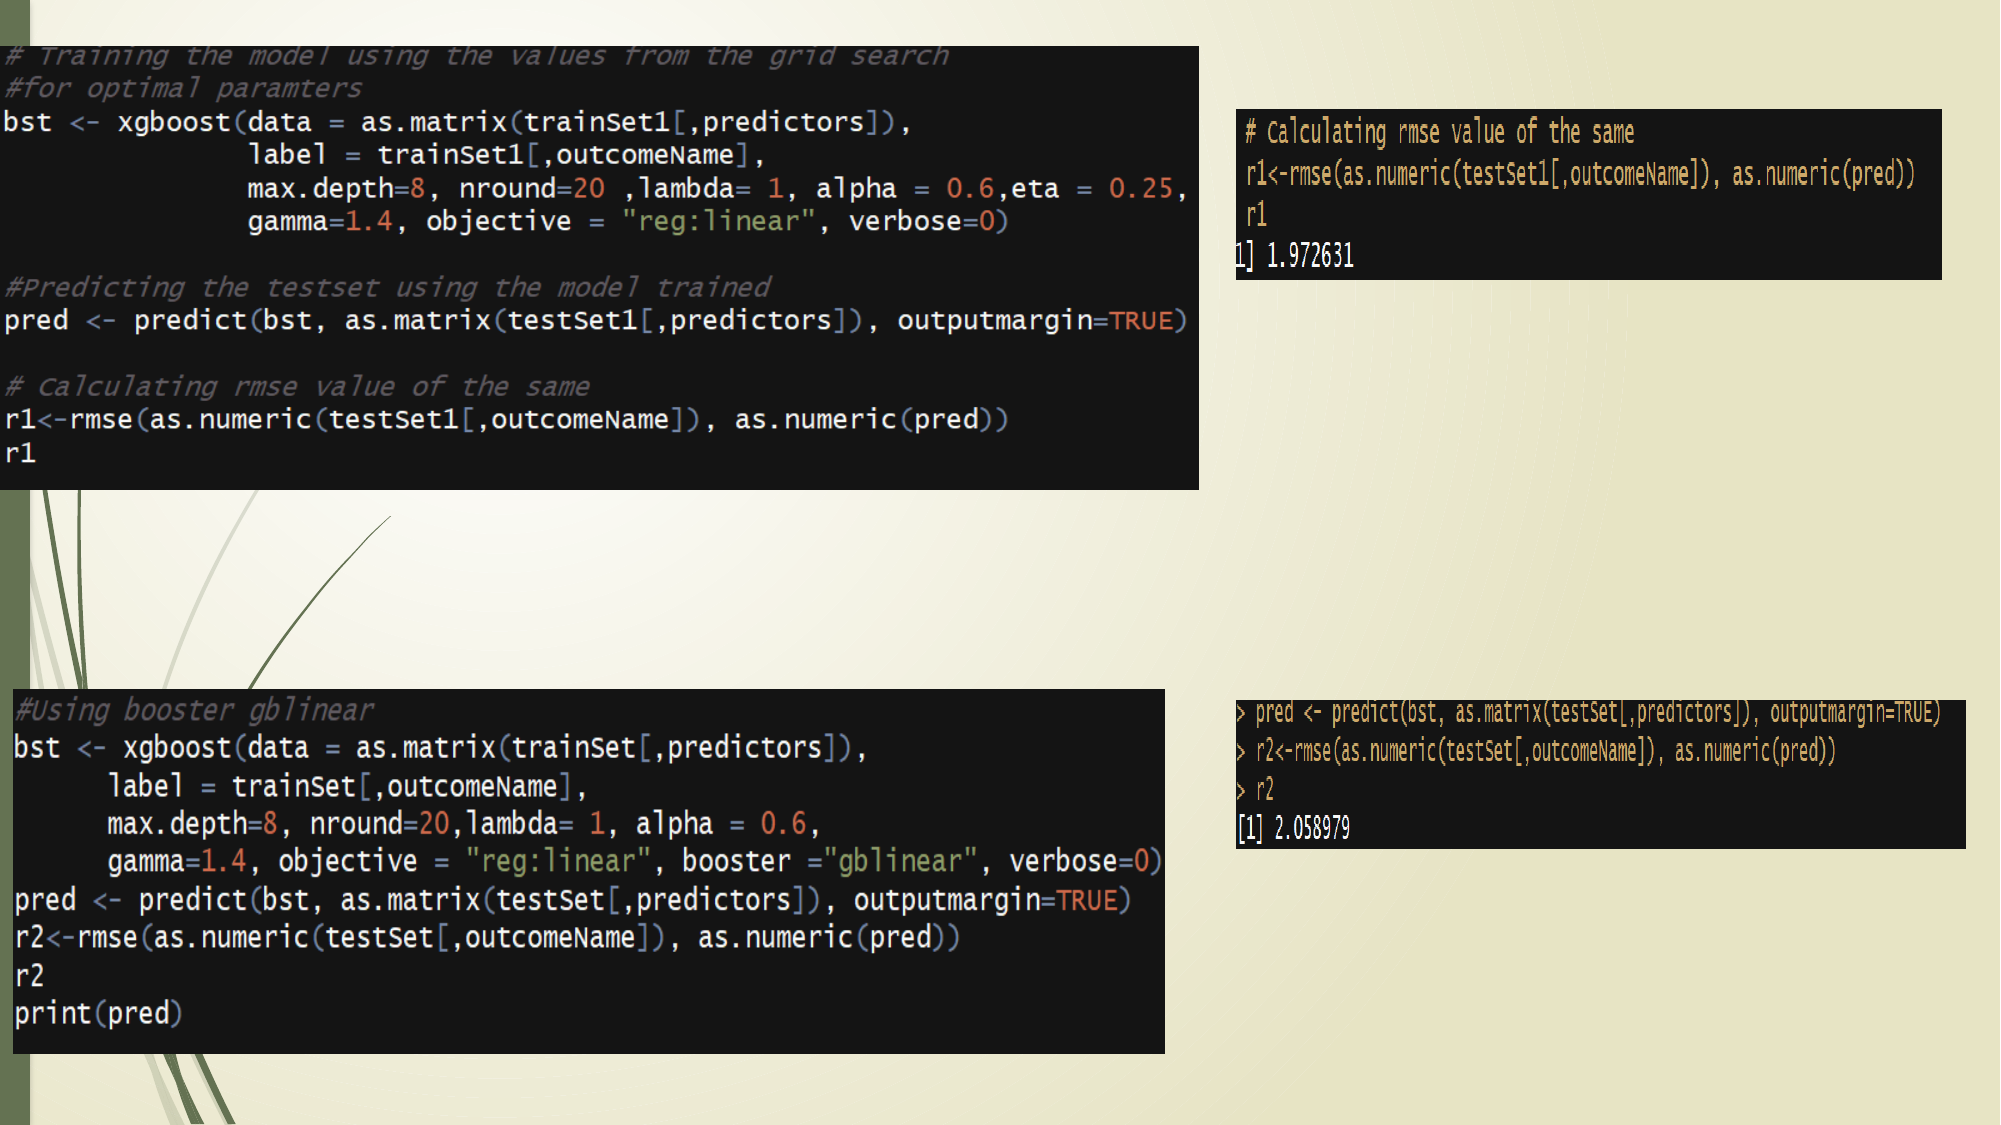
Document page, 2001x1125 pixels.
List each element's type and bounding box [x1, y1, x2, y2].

picture [1236, 108, 1942, 281]
picture [1236, 700, 1966, 849]
picture [12, 689, 1166, 1054]
picture [0, 46, 1200, 490]
